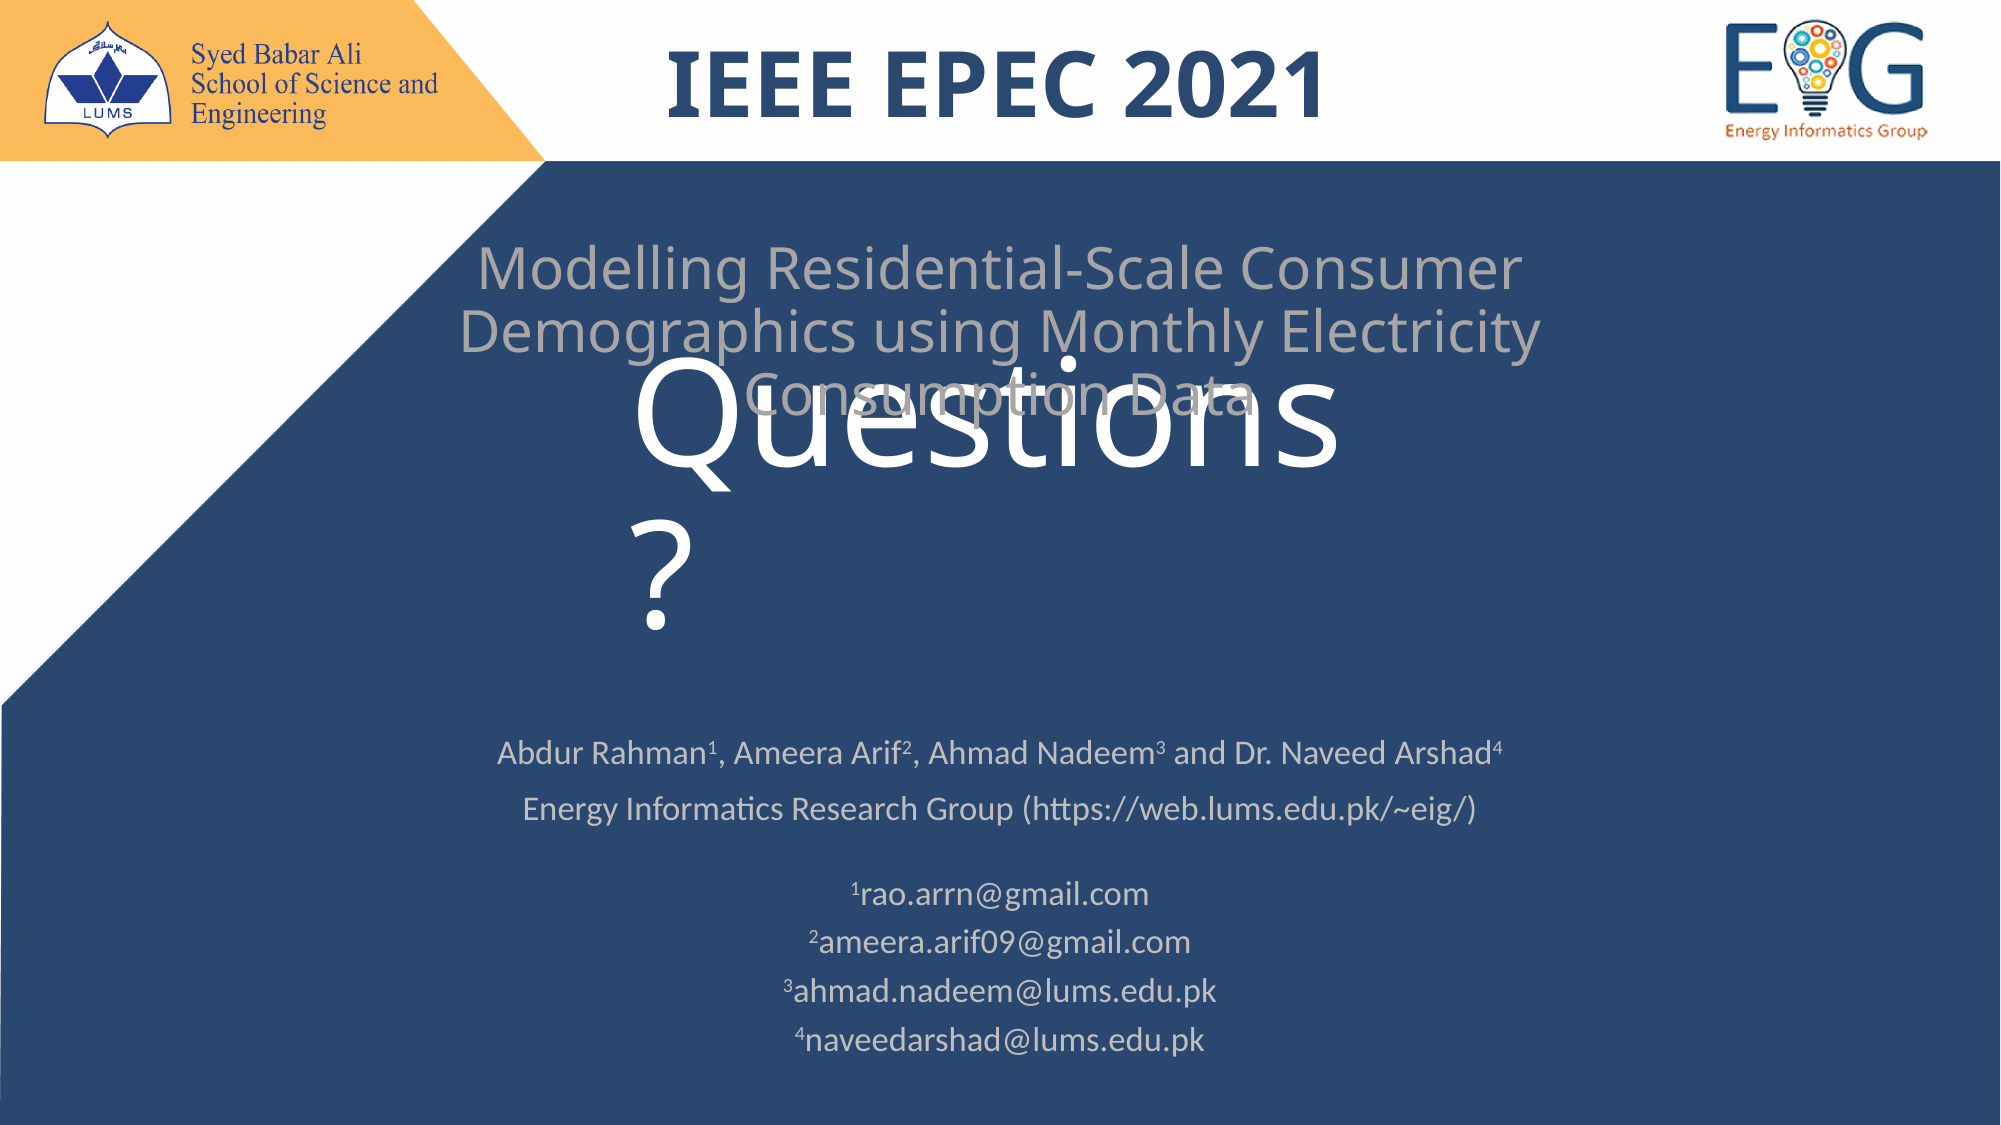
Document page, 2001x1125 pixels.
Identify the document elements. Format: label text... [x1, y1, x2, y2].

text_box Modelling Residential-Scale Consumer Demographics using Monthly Electricity Consumption Data [392, 222, 1608, 436]
title Questions ? [614, 456, 1386, 669]
text_box IEEE EPEC 2021 [628, 18, 1372, 144]
subtitle Abdur Rahman1, Ameera Arif2, Ahmad Nadeem3 and Dr. Naveed Arshad4 Energy Informatics Research Group (https://web.lums.edu.pk/~eig/) 1rao.arrn@gmail.com 2ameera.arif09@gmail.com 3ahmad.nadeem@lums.edu.pk 4naveedarshad@lums.edu.pk [241, 727, 1759, 1066]
picture [0, 0, 2001, 1125]
